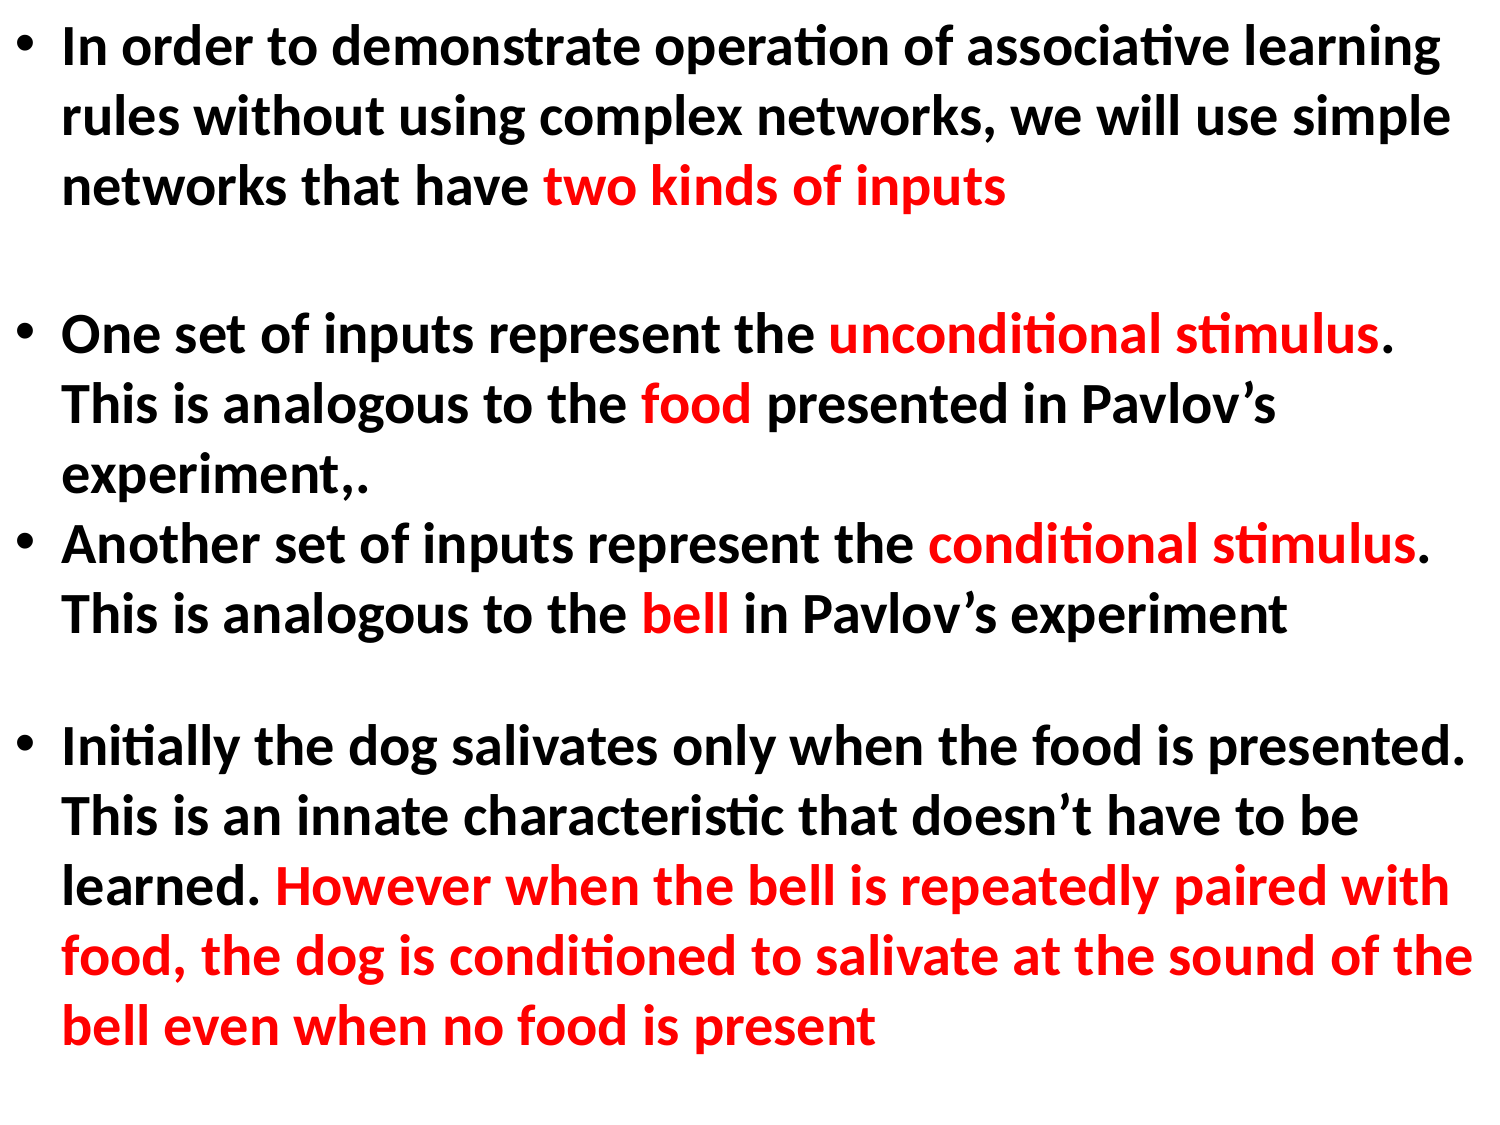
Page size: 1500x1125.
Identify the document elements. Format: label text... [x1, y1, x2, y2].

text_box In order to demonstrate operation of associative learning rules without using complex networks, we will use simple networks that have two kinds of inputs [0, 0, 1500, 225]
text_box One set of inputs represent the unconditional stimulus. This is analogous to the food presented in Pavlov’s experiment,. Another set of inputs represent the conditional stimulus. This is analogous to the bell in Pavlov’s experiment [0, 287, 1500, 653]
text_box Initially the dog salivates only when the food is presented. This is an innate characteristic that doesn’t have to be learned. However when the bell is repeatedly paired with food, the dog is conditioned to salivate at the sound of the bell even when no food is present [0, 699, 1500, 1065]
